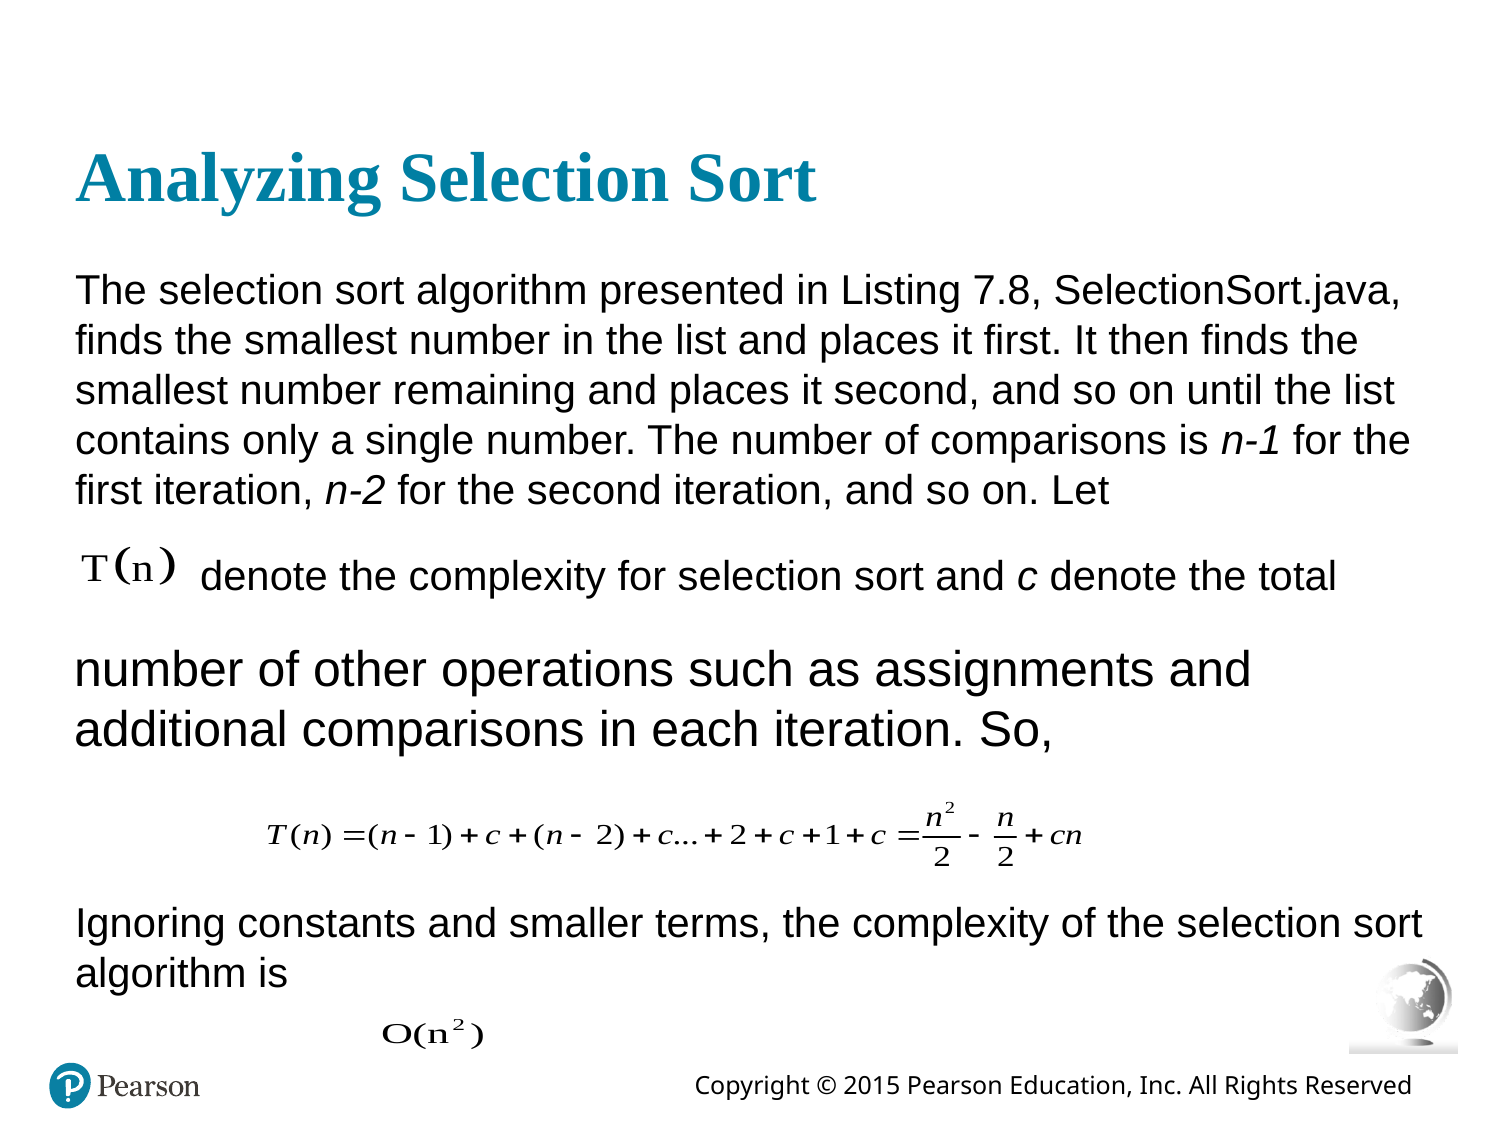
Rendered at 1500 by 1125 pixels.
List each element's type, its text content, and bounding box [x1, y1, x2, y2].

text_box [374, 1011, 494, 1056]
picture [1349, 955, 1458, 1054]
list number of other operations such as assignments and additional comparisons in each iteration. So, [74, 636, 1425, 762]
list denote the complexity for selection sort and c denote the total [200, 548, 1363, 605]
list Ignoring constants and smaller terms, the complexity of the selection sort algorithm is [75, 896, 1425, 997]
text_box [262, 793, 1088, 874]
list The selection sort algorithm presented in Listing 7.8, SelectionSort.java, finds the smallest number in the list and places it first. It then finds the smallest number remaining and places it second, and so on until the list contains only a single number. The number of comparisons is n-1 for the first iteration, n-2 for the second iteration, and so on. Let [75, 262, 1425, 525]
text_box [74, 539, 179, 606]
title Analyzing Selection Sort [75, 35, 1425, 216]
